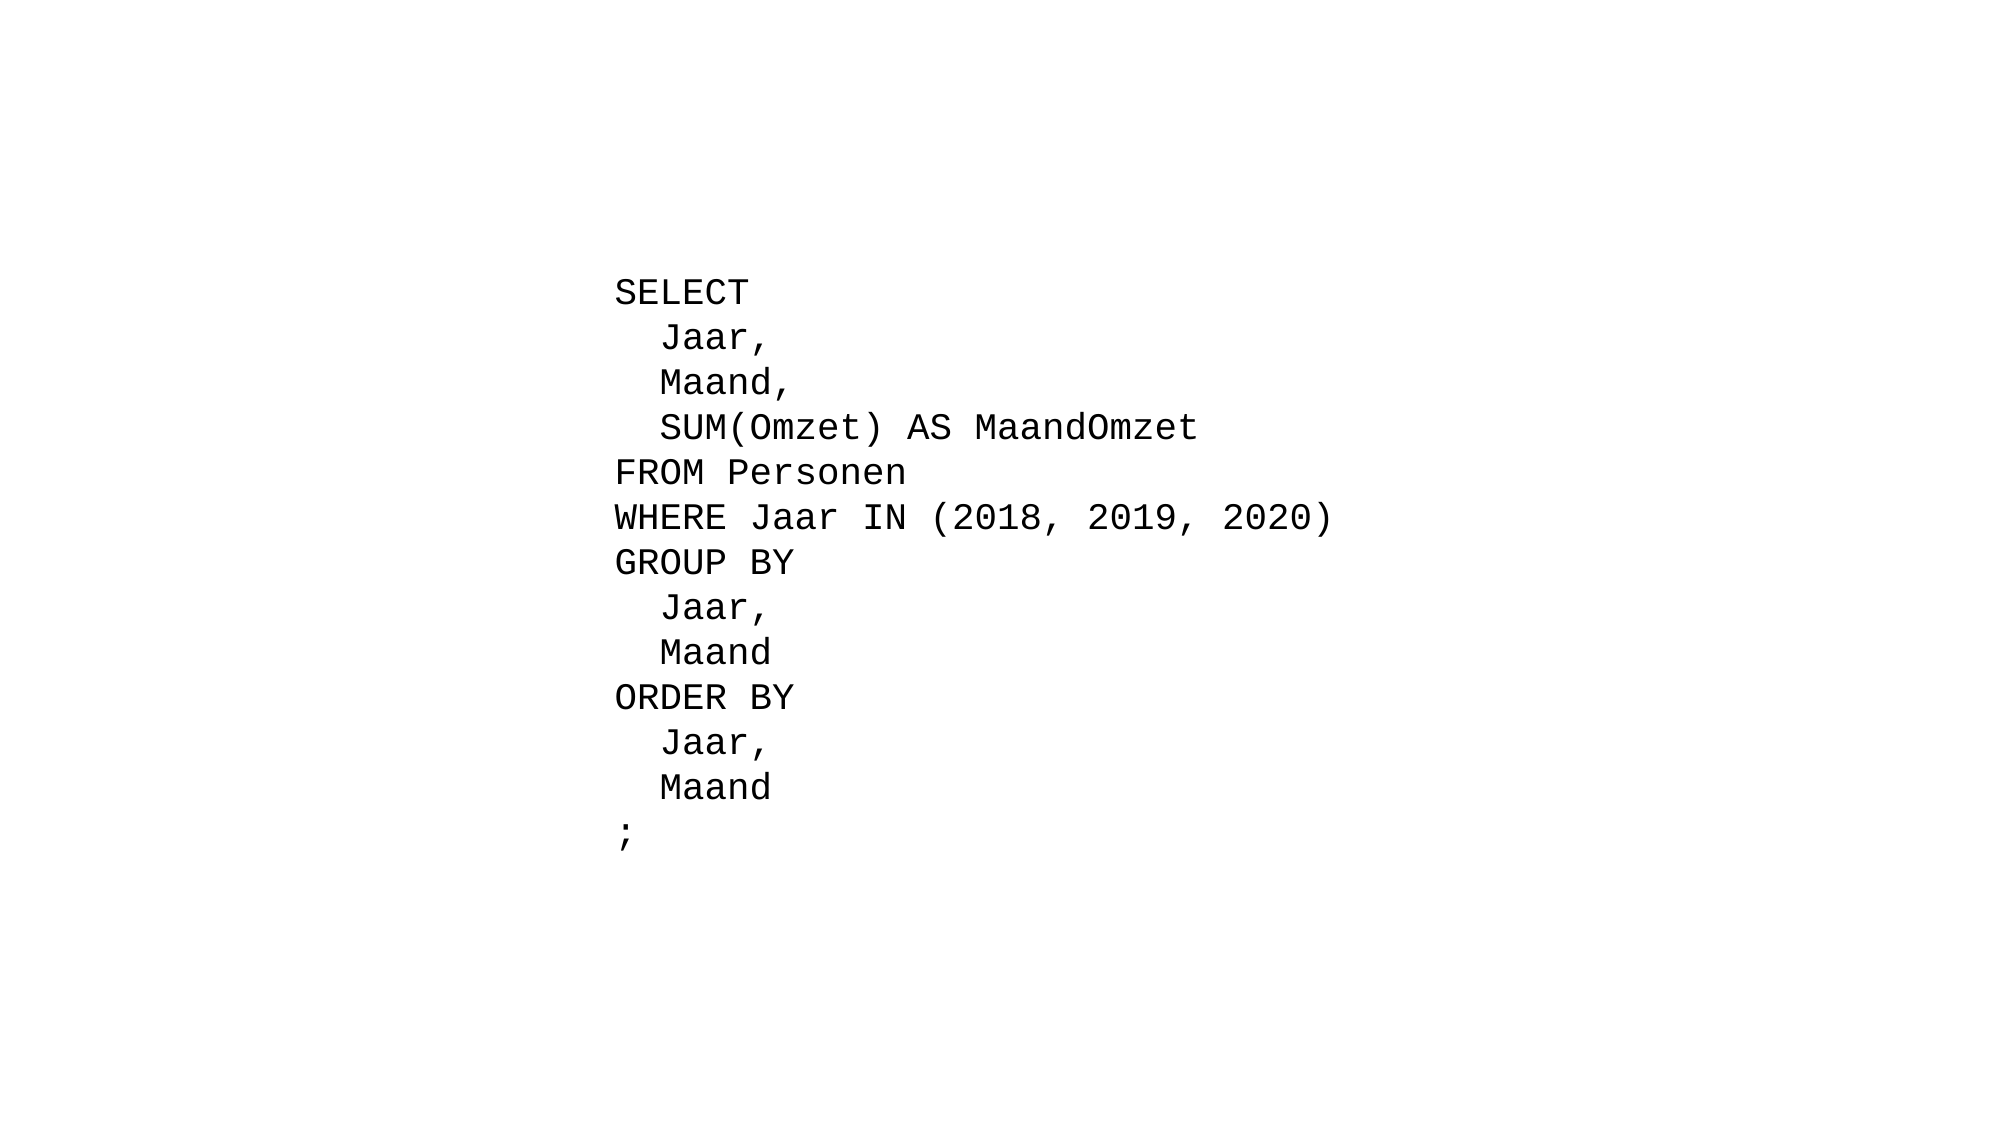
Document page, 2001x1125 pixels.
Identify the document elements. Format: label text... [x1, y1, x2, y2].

text_box SELECT Jaar, Maand, SUM(Omzet) AS MaandOmzet FROM Personen WHERE Jaar IN (2018, 2019, 2020) GROUP BY Jaar, Maand ORDER BY Jaar, Maand ; [599, 259, 1401, 860]
